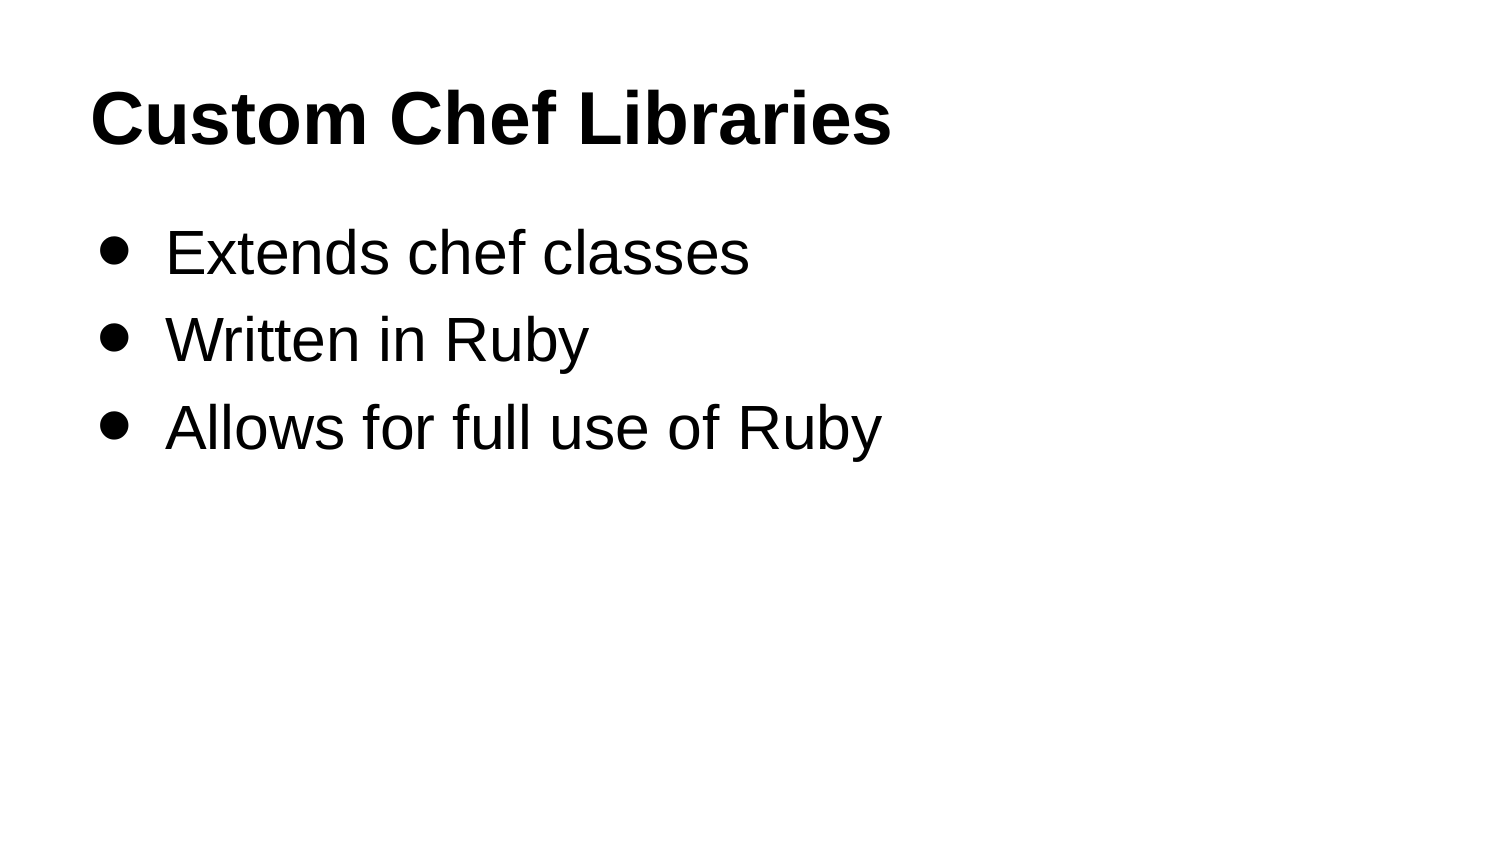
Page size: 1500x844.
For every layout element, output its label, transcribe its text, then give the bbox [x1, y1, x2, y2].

title Custom Chef Libraries [75, 33, 1425, 175]
list Extends chef classes Written in Ruby Allows for full use of Ruby [75, 196, 1425, 808]
